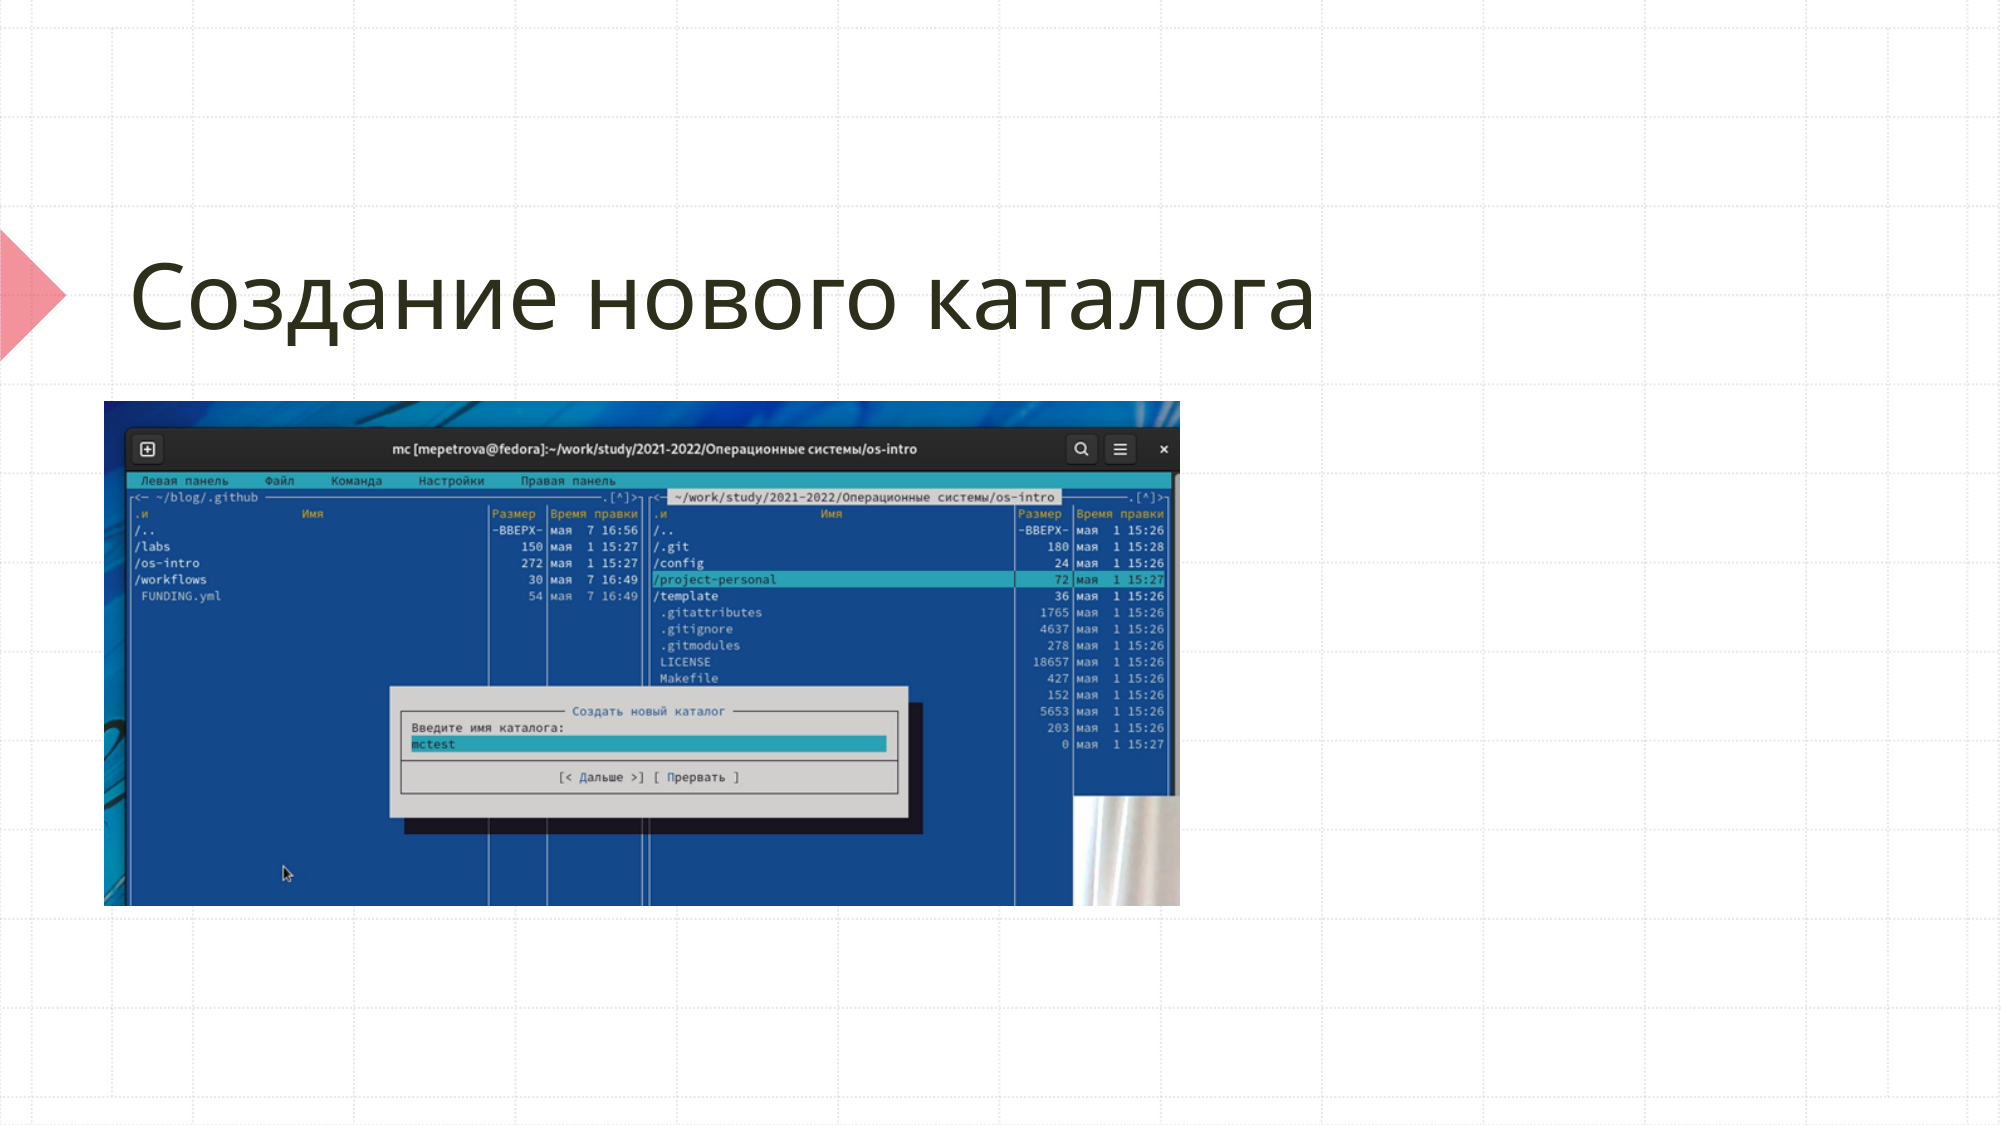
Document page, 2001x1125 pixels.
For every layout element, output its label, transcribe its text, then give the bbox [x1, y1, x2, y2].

picture [104, 401, 1180, 906]
picture [108, 681, 117, 693]
picture [104, 891, 112, 902]
title Создание нового каталога [113, 119, 1808, 356]
